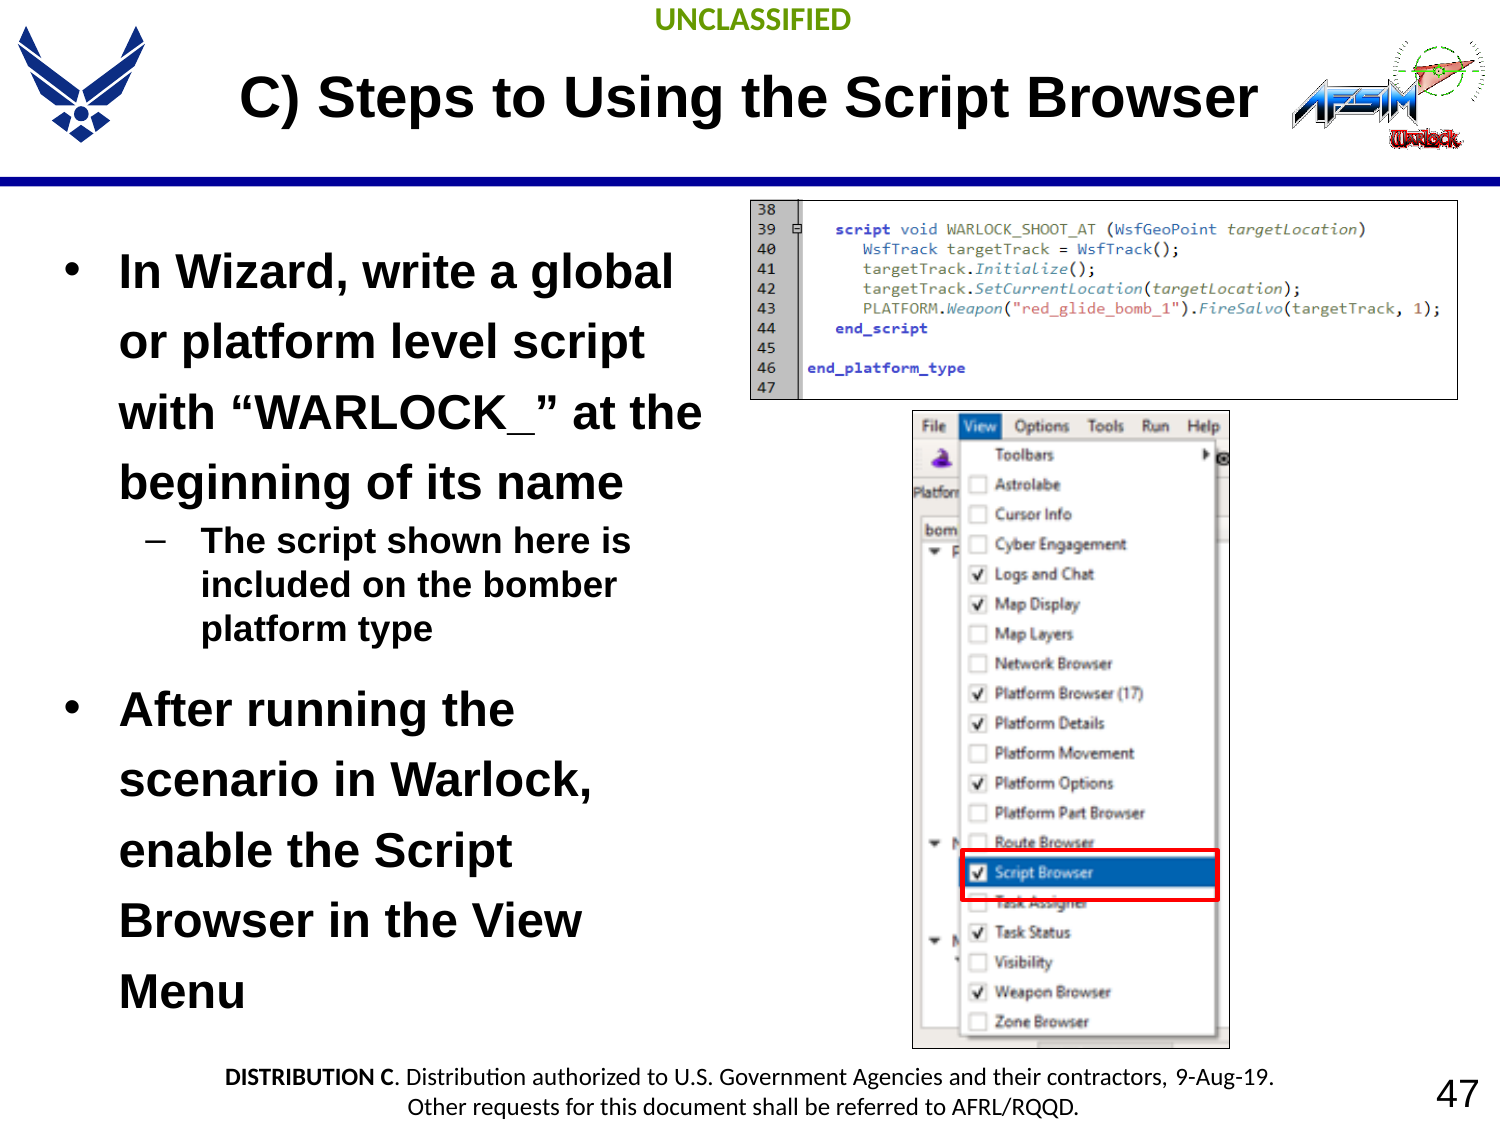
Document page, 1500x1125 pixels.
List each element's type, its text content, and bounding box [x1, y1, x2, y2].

picture [912, 409, 1230, 1049]
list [749, 199, 1458, 401]
picture [1294, 0, 1500, 176]
text_box In Wizard, write a global or platform level script with “WARLOCK_” at the beginning of its name The script shown here is included on the bomber platform type After running the scenario in Warlock, enable the Script Browser in the View Menu [43, 217, 739, 1034]
title C) Steps to Using the Script Browser [206, 0, 1294, 188]
